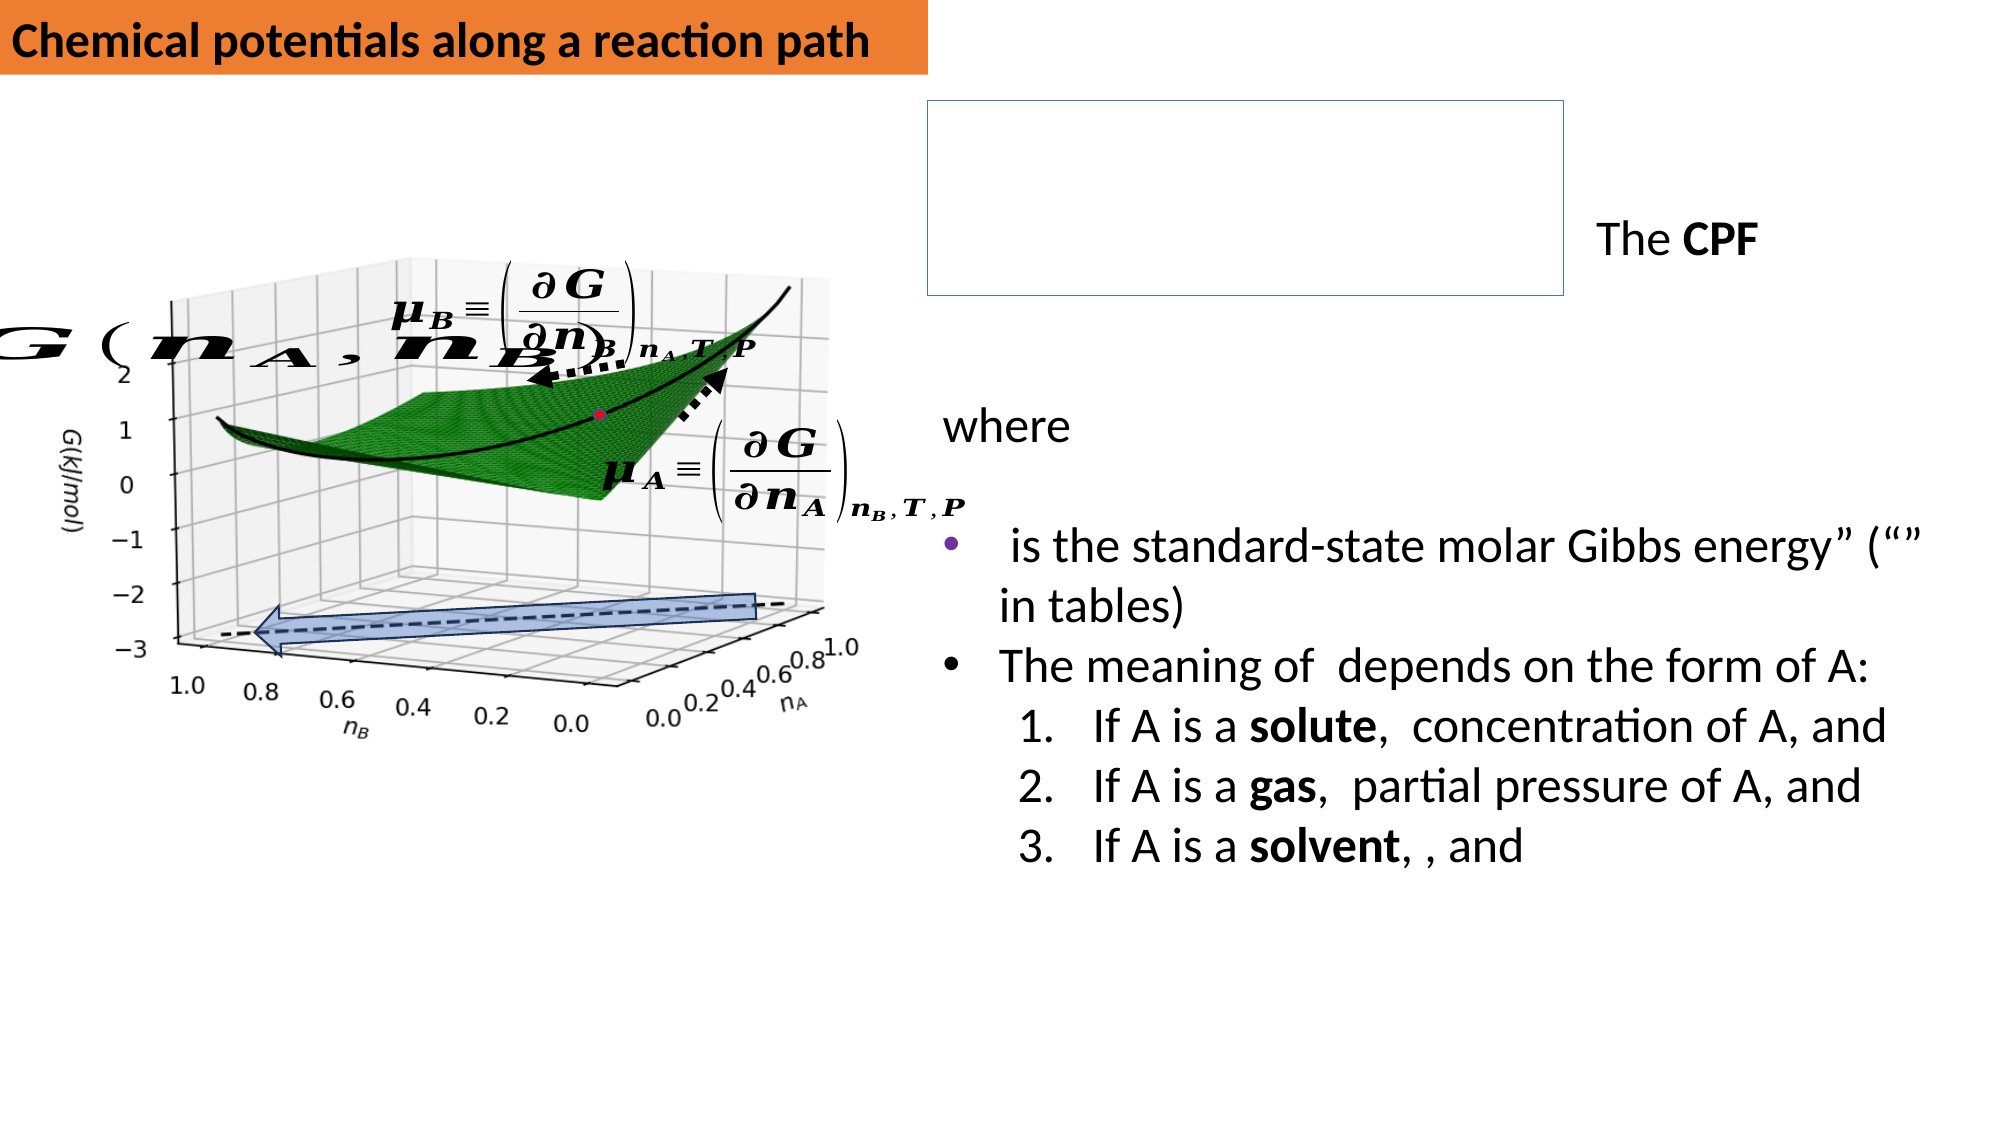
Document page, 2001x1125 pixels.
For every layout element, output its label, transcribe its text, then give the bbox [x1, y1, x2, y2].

text_box The CPF [1581, 198, 1798, 273]
text_box Chemical potentials along a reaction path [0, 0, 928, 75]
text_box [0, 232, 969, 751]
